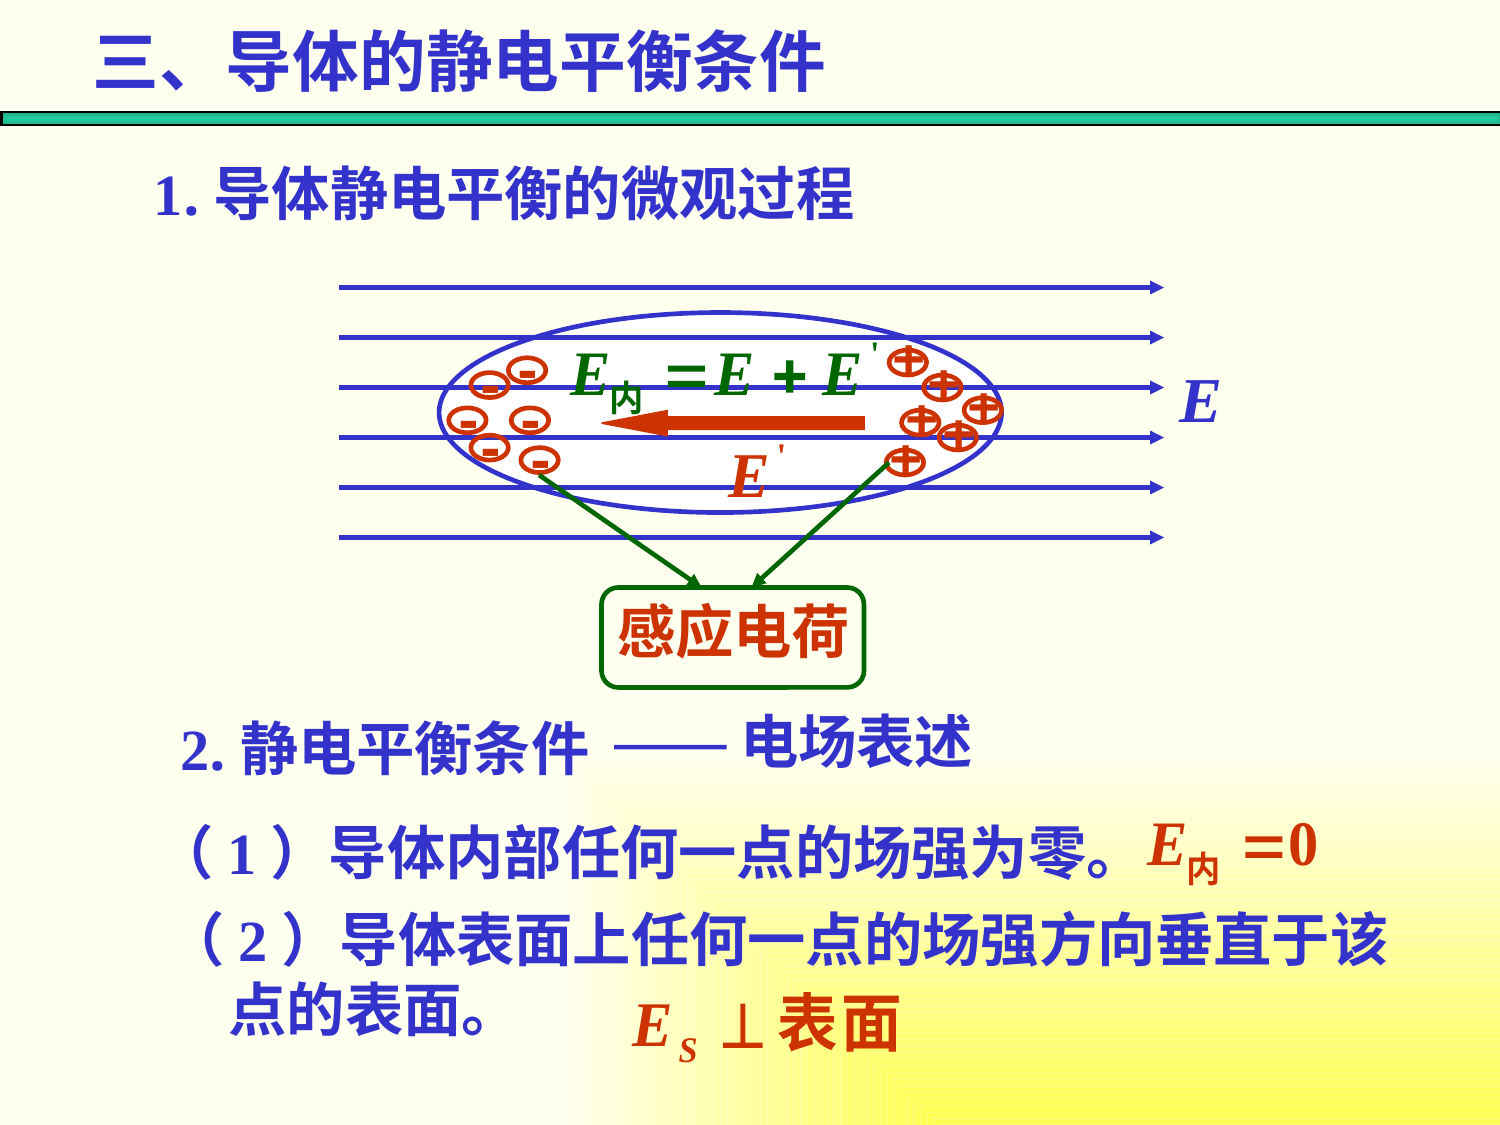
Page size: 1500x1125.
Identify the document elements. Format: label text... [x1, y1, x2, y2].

text_box 三、导体的静电平衡条件 [77, 12, 842, 108]
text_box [438, 324, 572, 501]
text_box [576, 333, 871, 419]
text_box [1140, 806, 1321, 890]
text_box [613, 697, 990, 784]
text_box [338, 287, 1230, 538]
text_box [876, 314, 1015, 501]
text_box 1.导体静电平衡的微观过程 [139, 149, 927, 235]
text_box 2.静电平衡条件 [165, 704, 605, 790]
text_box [626, 987, 904, 1067]
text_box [538, 462, 890, 688]
text_box [1, 112, 1500, 125]
text_box （1）导体内部任何一点的场强为零。 [140, 808, 1137, 894]
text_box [601, 410, 865, 460]
text_box （2）导体表面上任何一点的场强方向垂直于该点的表面。 [151, 896, 1414, 1051]
